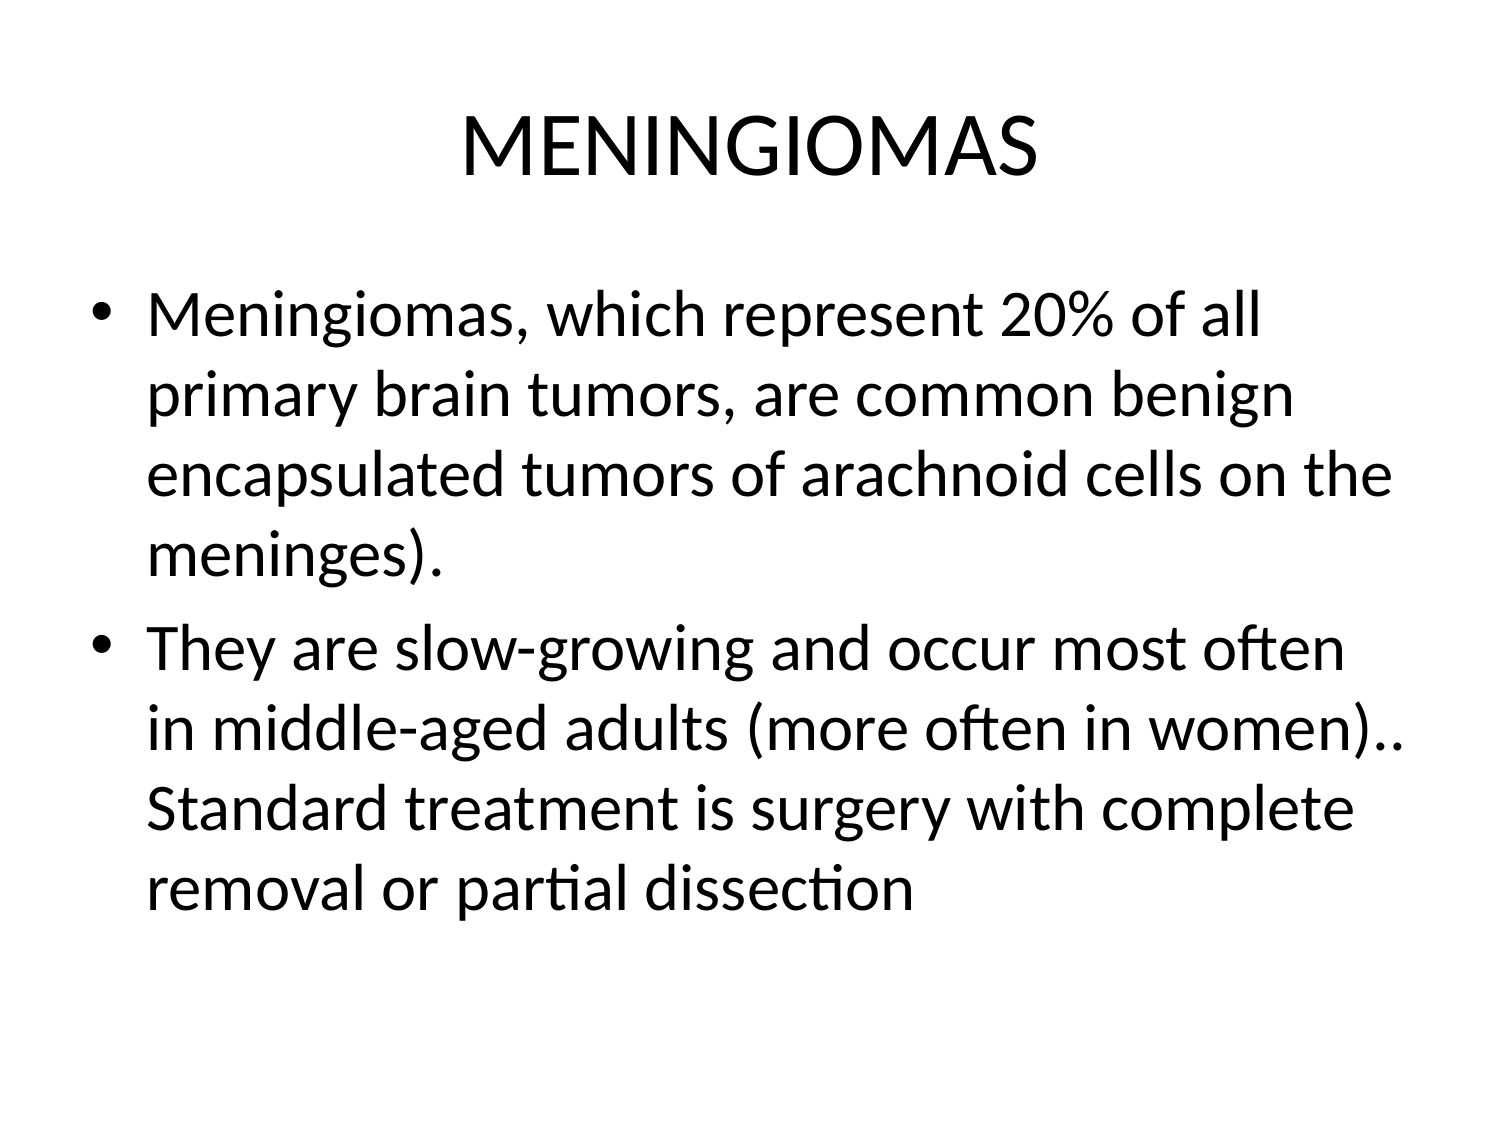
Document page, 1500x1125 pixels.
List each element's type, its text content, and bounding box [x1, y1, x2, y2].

title MENINGIOMAS [75, 45, 1425, 233]
list Meningiomas, which represent 20% of all primary brain tumors, are common benign encapsulated tumors of arachnoid cells on the meninges). They are slow-growing and occur most often in middle-aged adults (more often in women).. Standard treatment is surgery with complete removal or partial dissection [75, 262, 1425, 1005]
